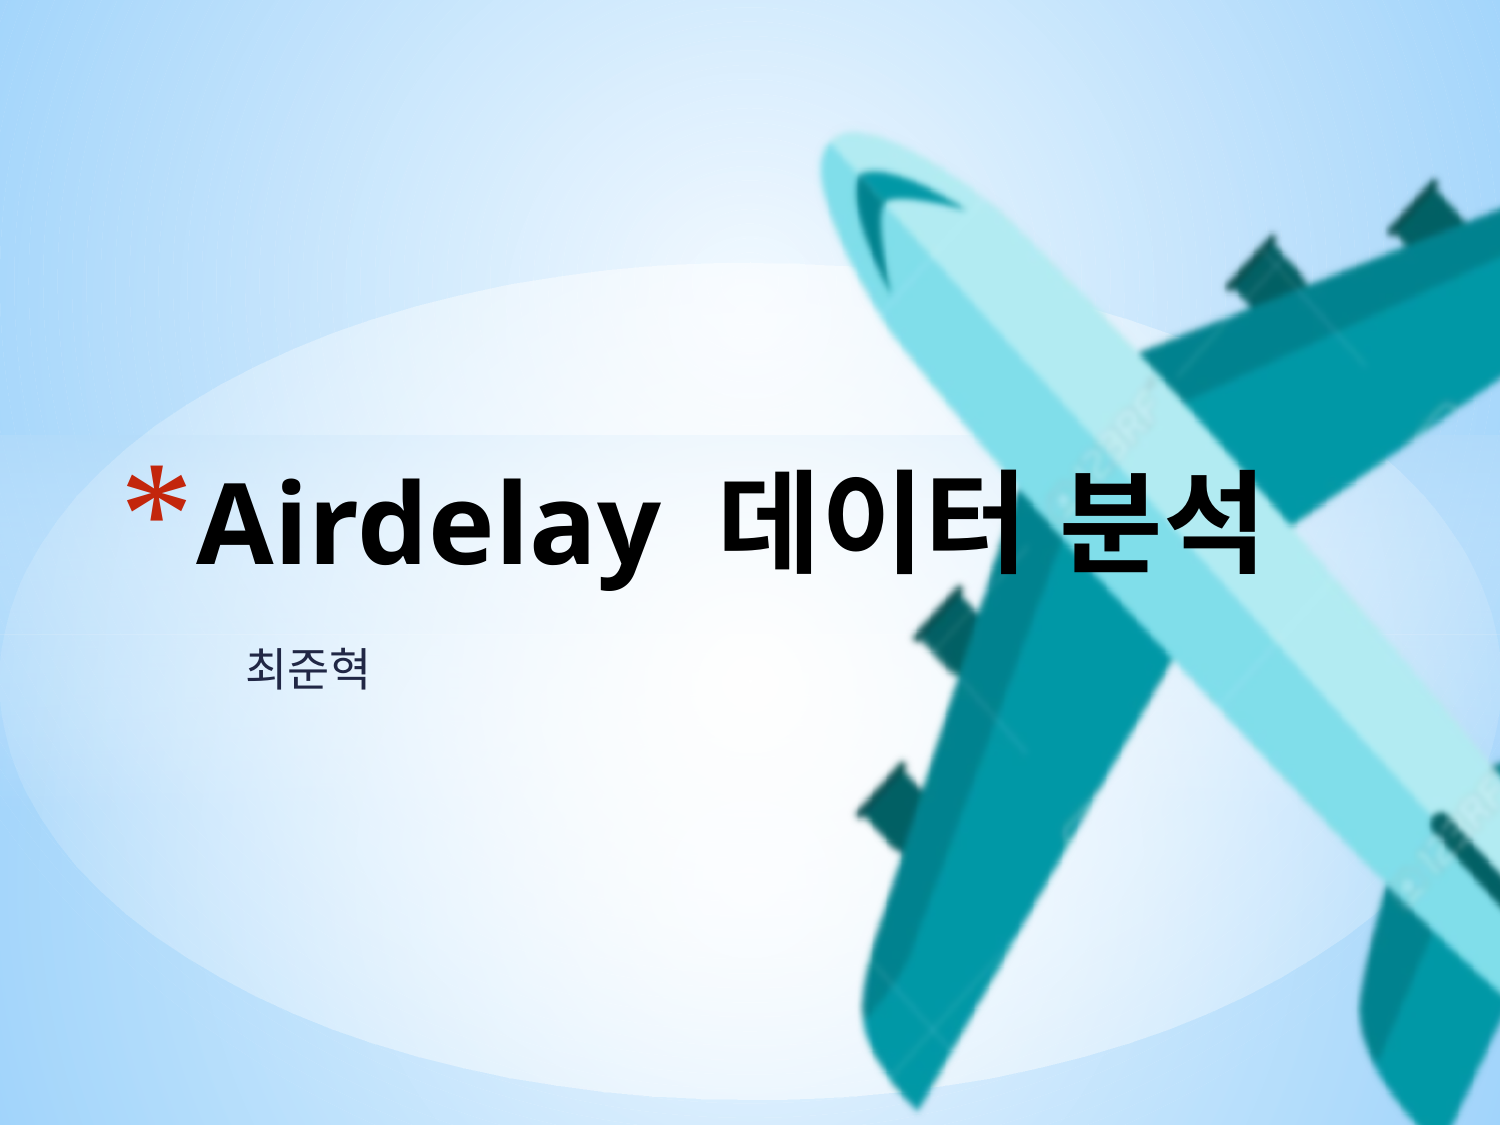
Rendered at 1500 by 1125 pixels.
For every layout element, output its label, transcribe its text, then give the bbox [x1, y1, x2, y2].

picture [667, 0, 1500, 1125]
title Airdelay 데이터 분석 [76, 444, 662, 739]
